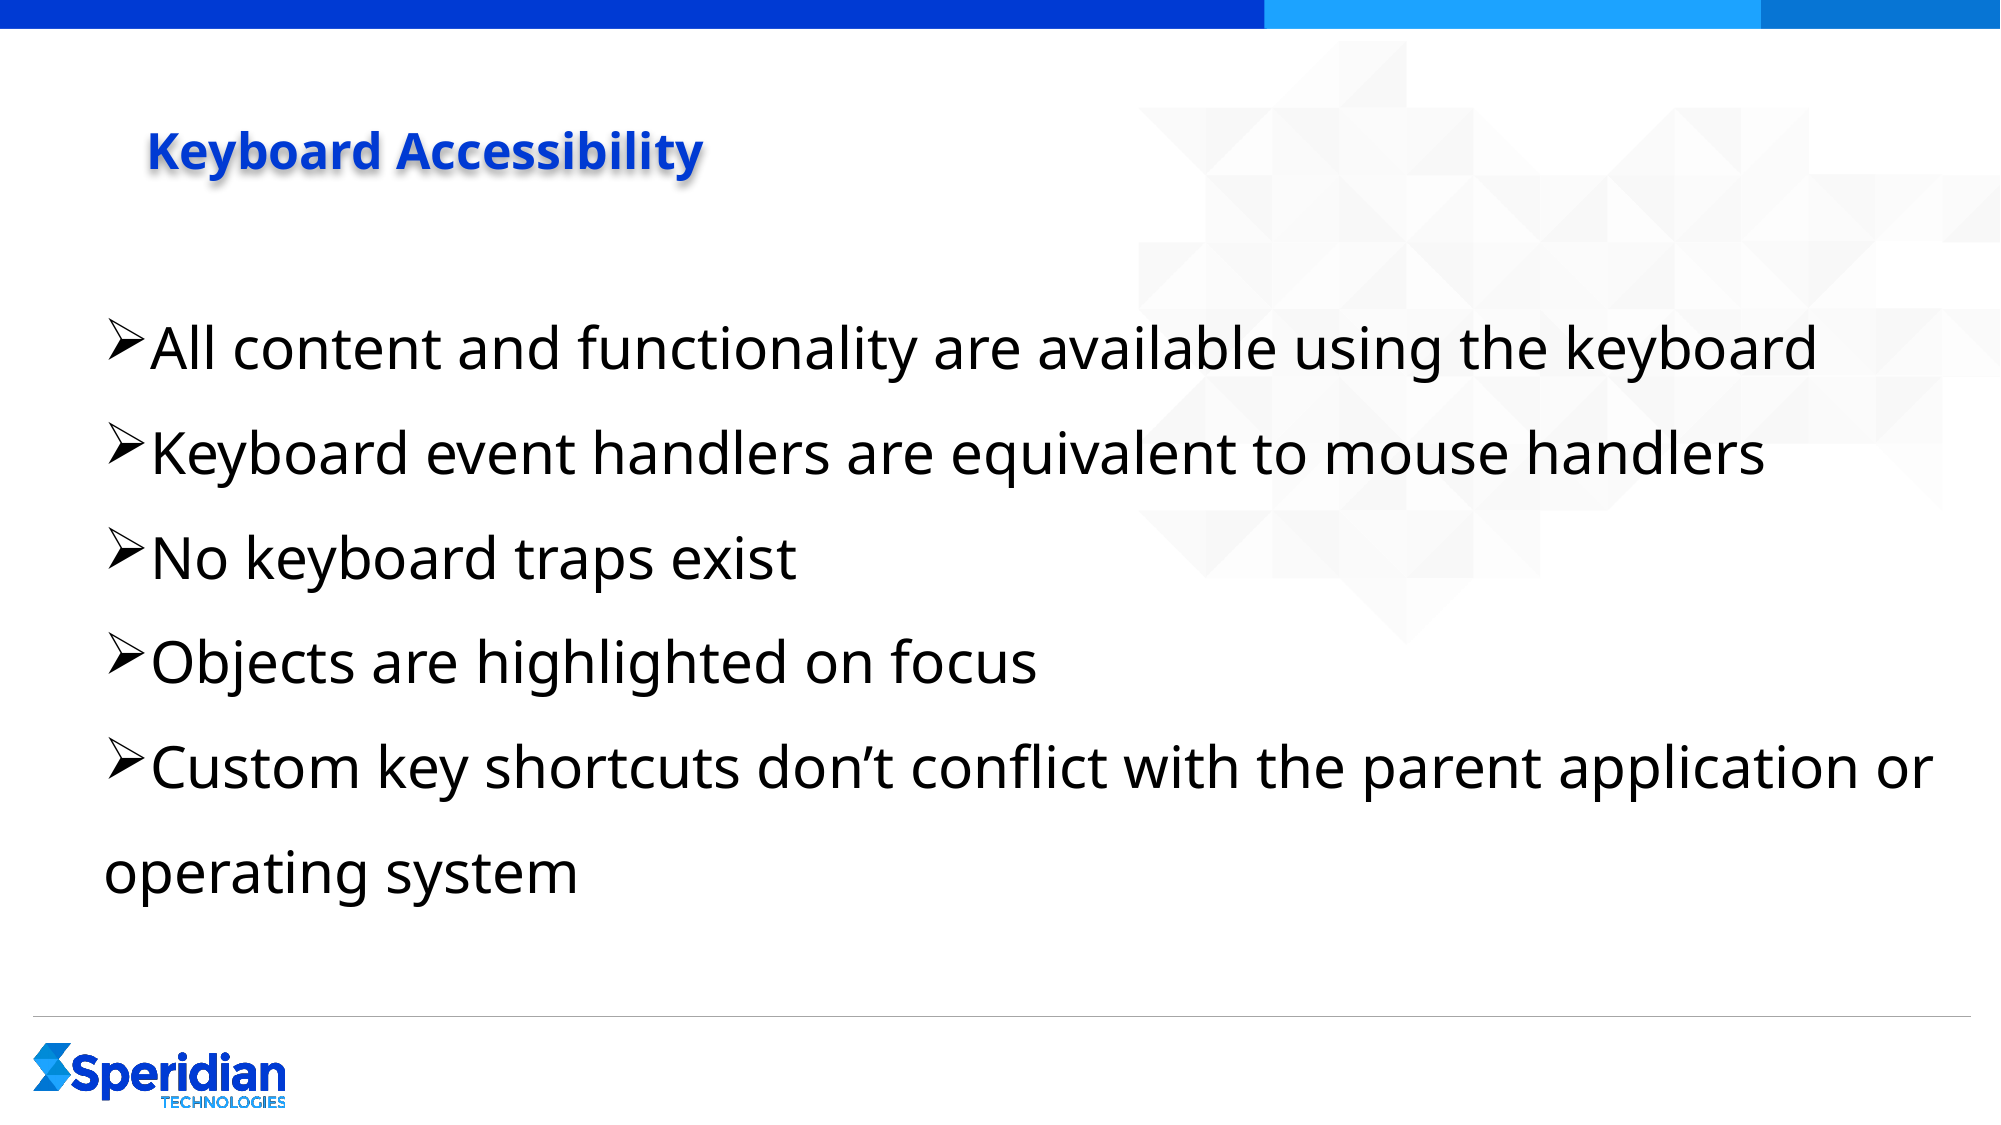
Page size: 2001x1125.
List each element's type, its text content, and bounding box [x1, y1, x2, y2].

title Keyboard Accessibility [131, 103, 1560, 204]
text_box All content and functionality are available using the keyboard Keyboard event handlers are equivalent to mouse handlers No keyboard traps exist Objects are highlighted on focus Custom key shortcuts don’t conflict with the parent application or operating system [96, 272, 2000, 1064]
